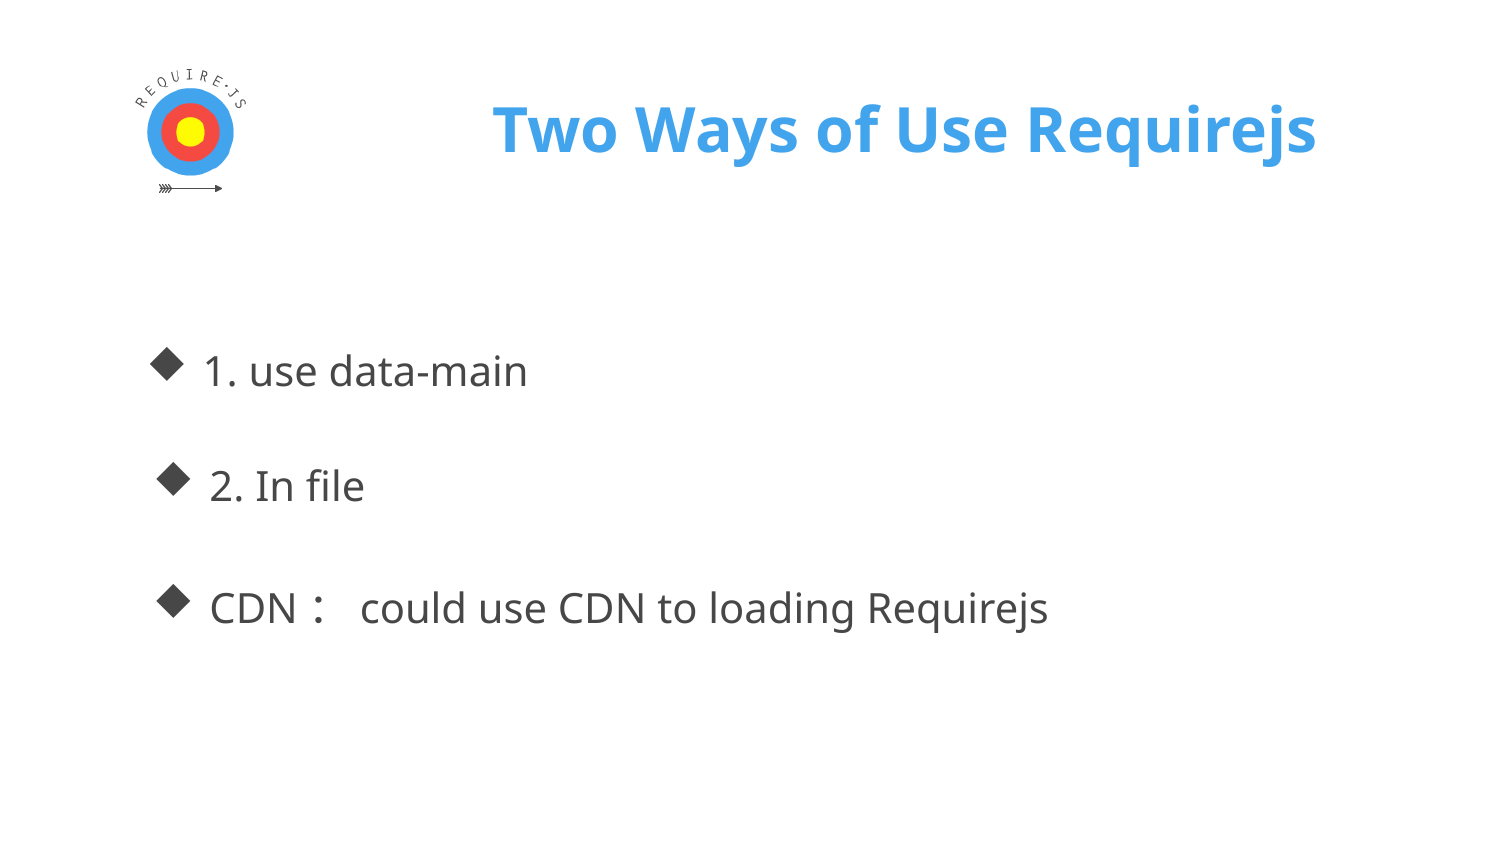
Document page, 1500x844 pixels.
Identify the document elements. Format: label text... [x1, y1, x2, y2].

picture [126, 59, 256, 196]
text_box 1. use data-main [56, 336, 1462, 403]
title Two Ways of Use Requirejs [310, 85, 1500, 170]
text_box 2. In file [63, 451, 1469, 518]
text_box CDN：could use CDN to loading Requirejs [63, 565, 1468, 648]
